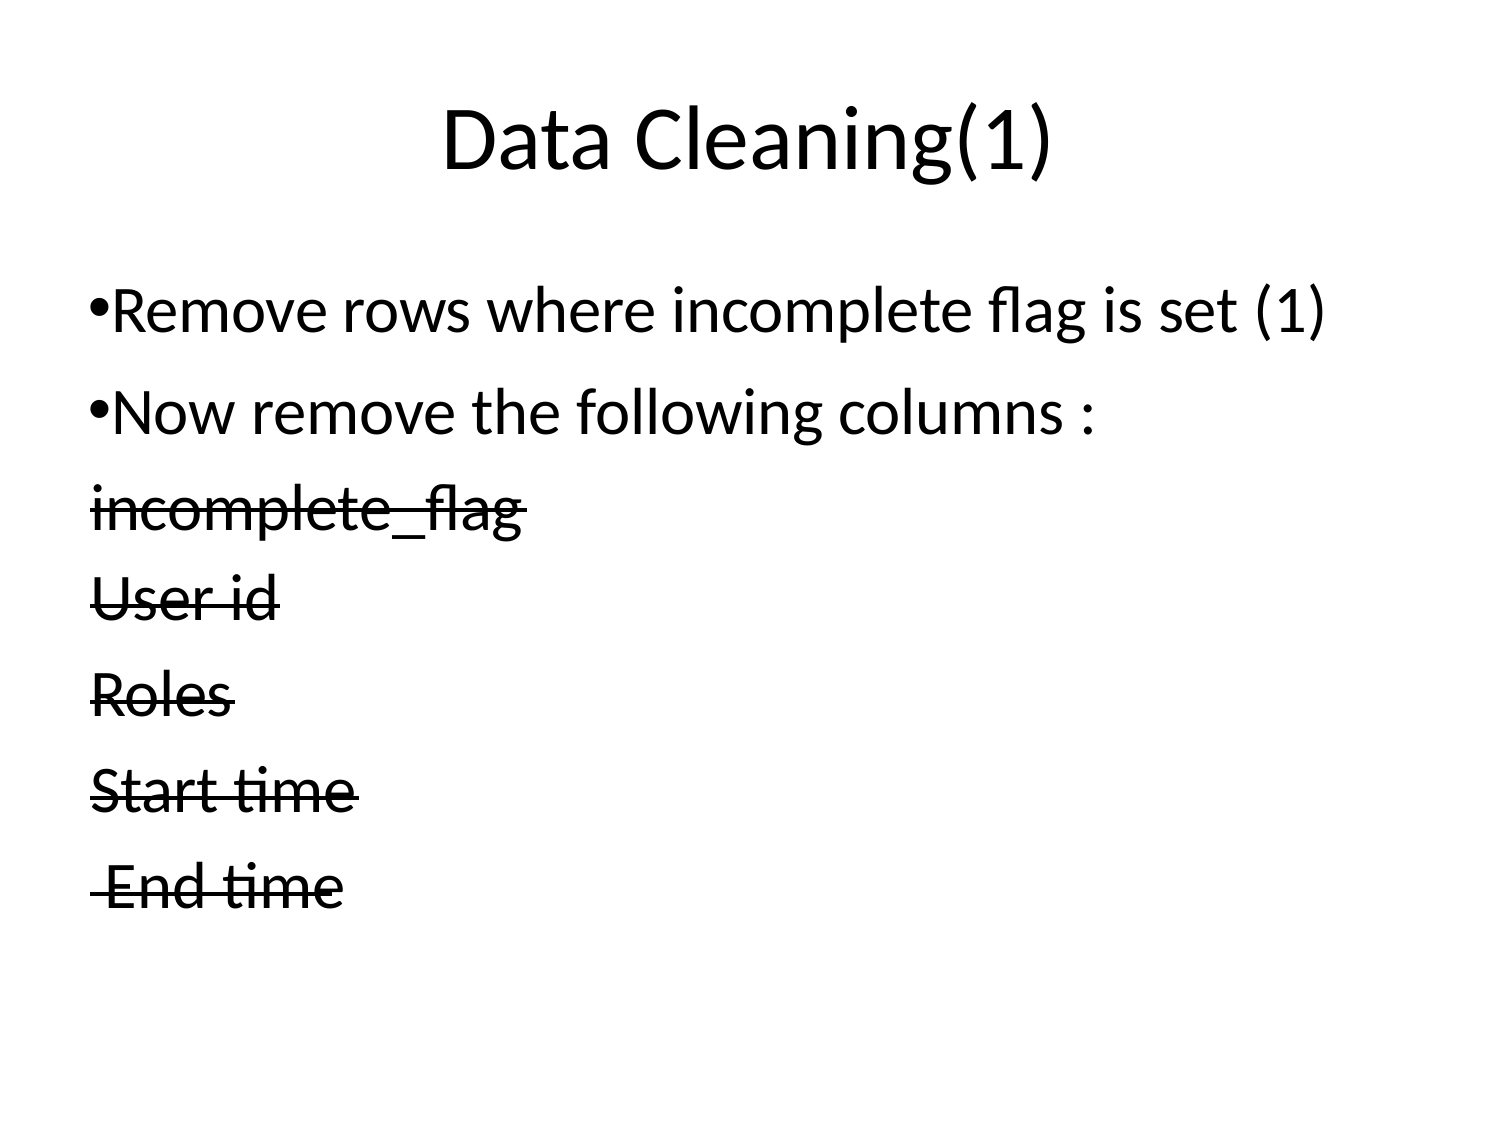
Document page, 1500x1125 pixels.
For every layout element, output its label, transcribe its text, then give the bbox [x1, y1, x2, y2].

title Data Cleaning(1) [439, 75, 1061, 247]
text_box Remove rows where incomplete flag is set (1) Now remove the following columns : incomplete_flag User id Roles Start time End time [87, 247, 1376, 922]
